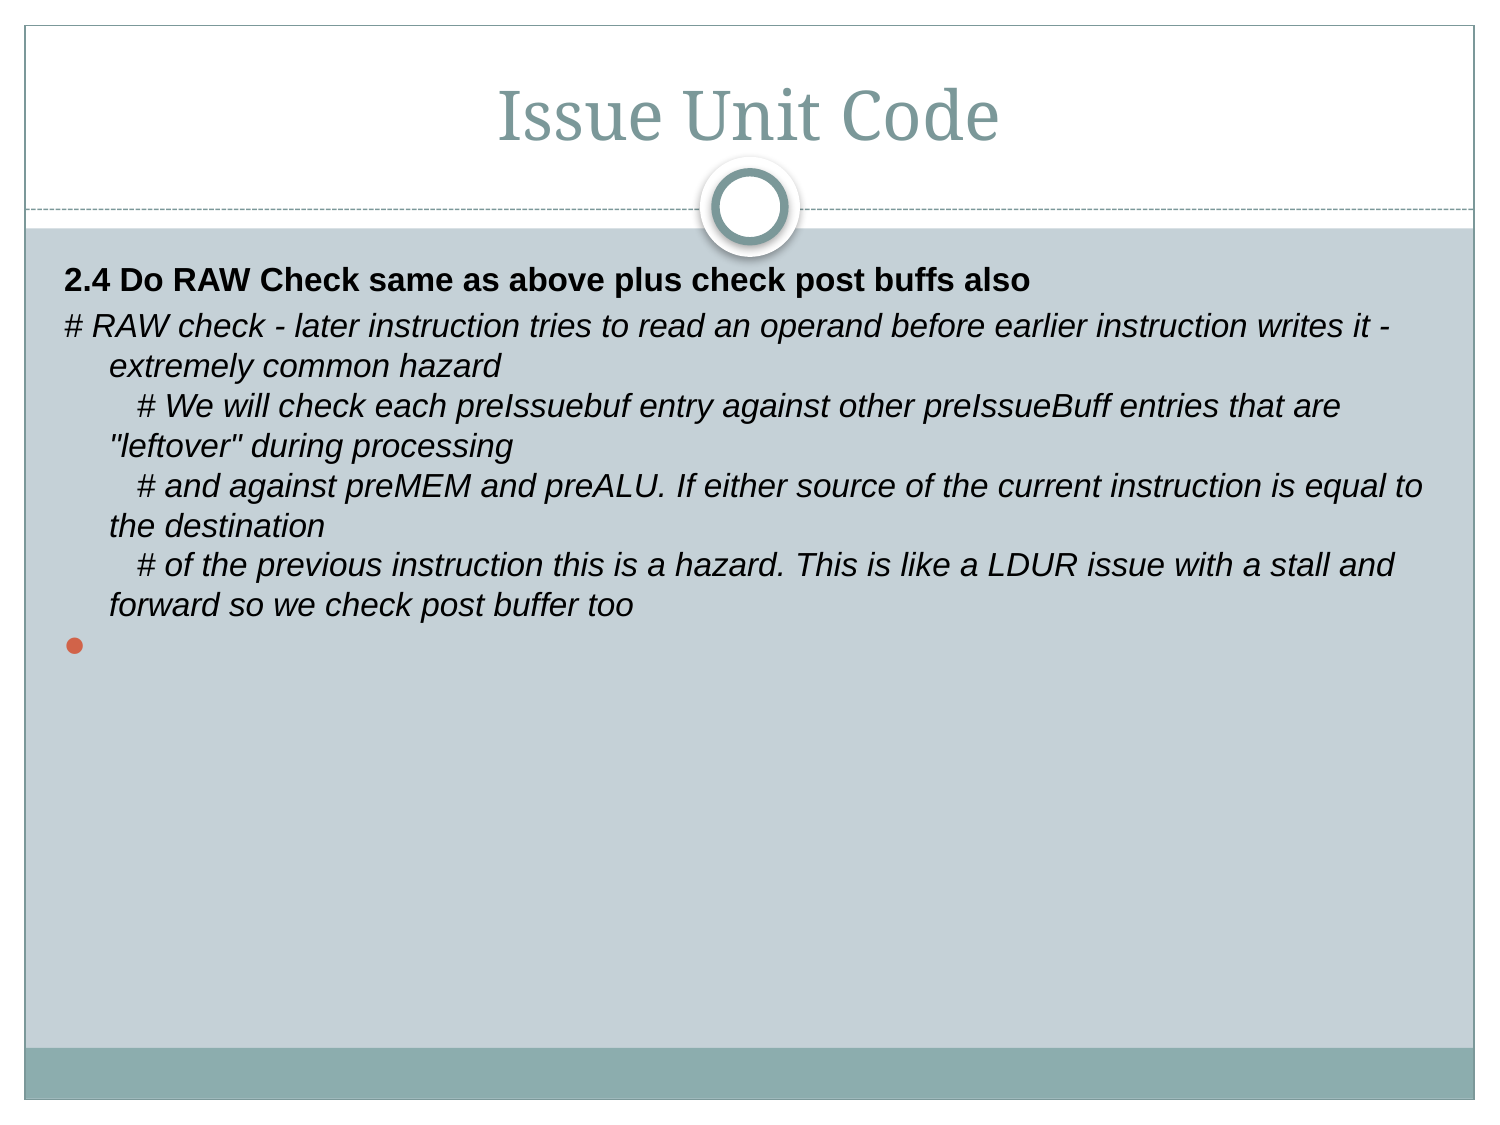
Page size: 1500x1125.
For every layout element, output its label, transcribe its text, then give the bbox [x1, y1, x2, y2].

title Issue Unit Code [49, 37, 1450, 162]
list 2.4 Do RAW Check same as above plus check post buffs also # RAW check - later instruction tries to read an operand before earlier instruction writes it - extremely common hazard # We will check each preIssuebuf entry against other preIssueBuff entries that are "leftover" during processing # and against preMEM and preALU. If either source of the current instruction is equal to the destination # of the previous instruction this is a hazard. This is like a LDUR issue with a stall and forward so we check post buffer too [49, 250, 1445, 1001]
